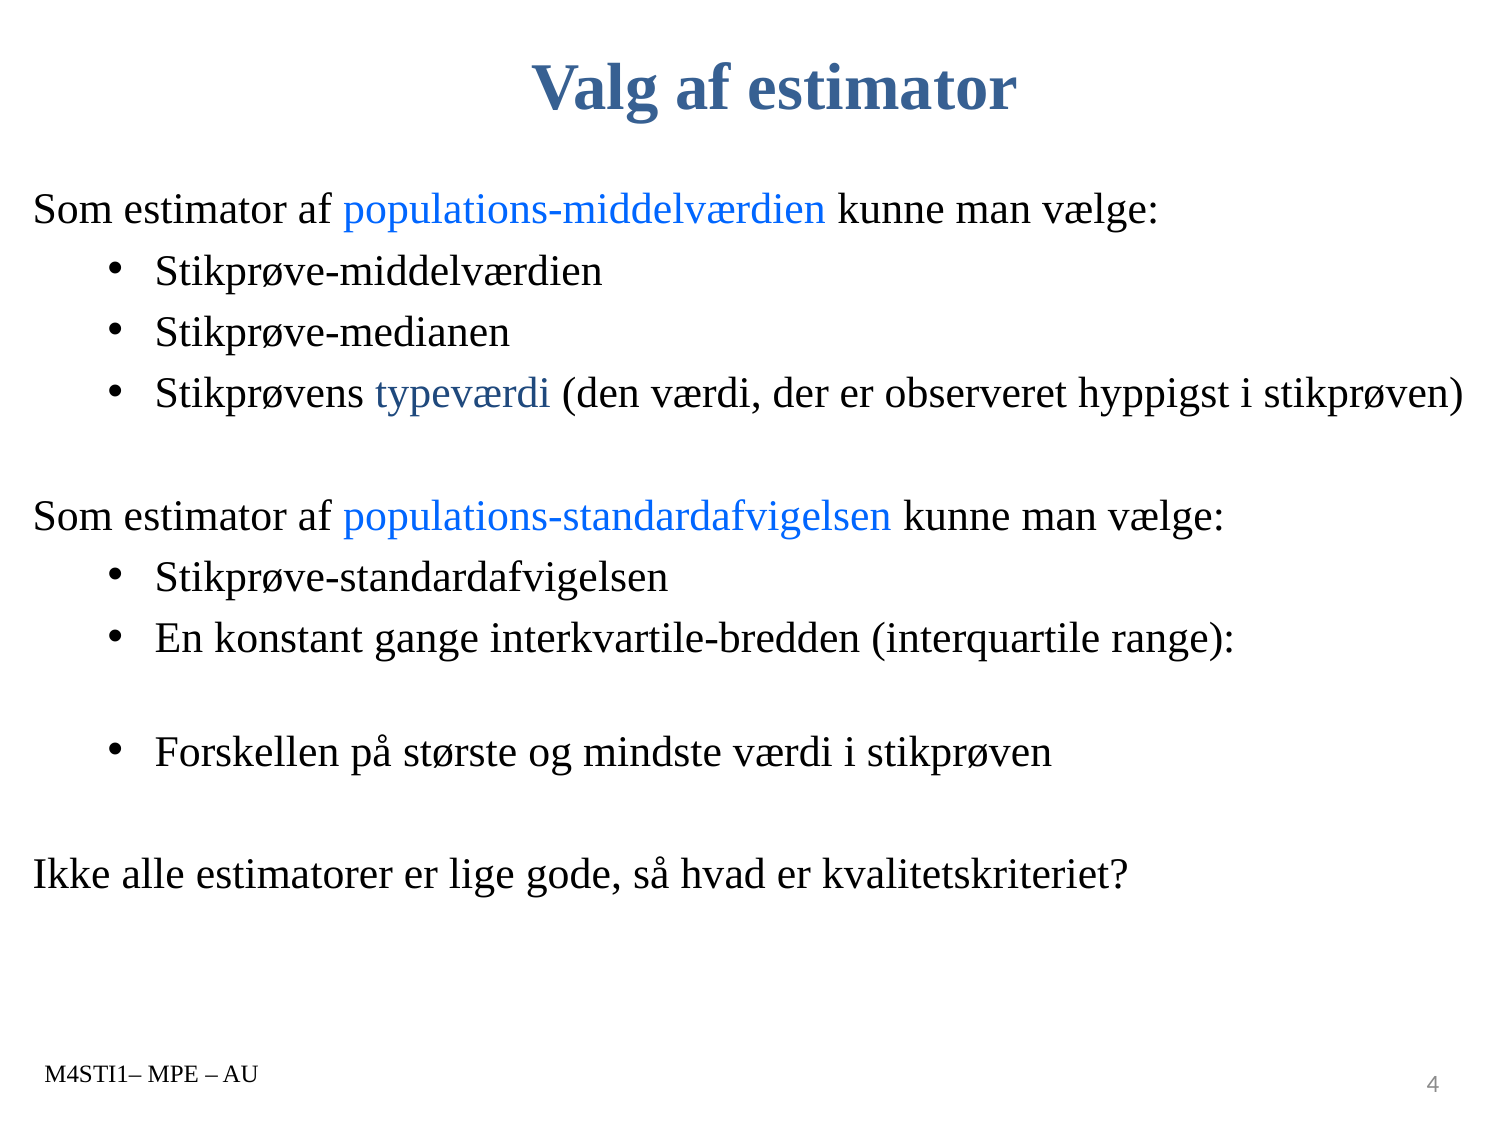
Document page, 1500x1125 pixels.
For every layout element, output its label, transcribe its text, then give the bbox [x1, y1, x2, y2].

slide_number 4 [1104, 1058, 1455, 1107]
title Valg af estimator [84, 7, 1467, 159]
slide_number M4STI1– MPE – AU [29, 1042, 380, 1103]
